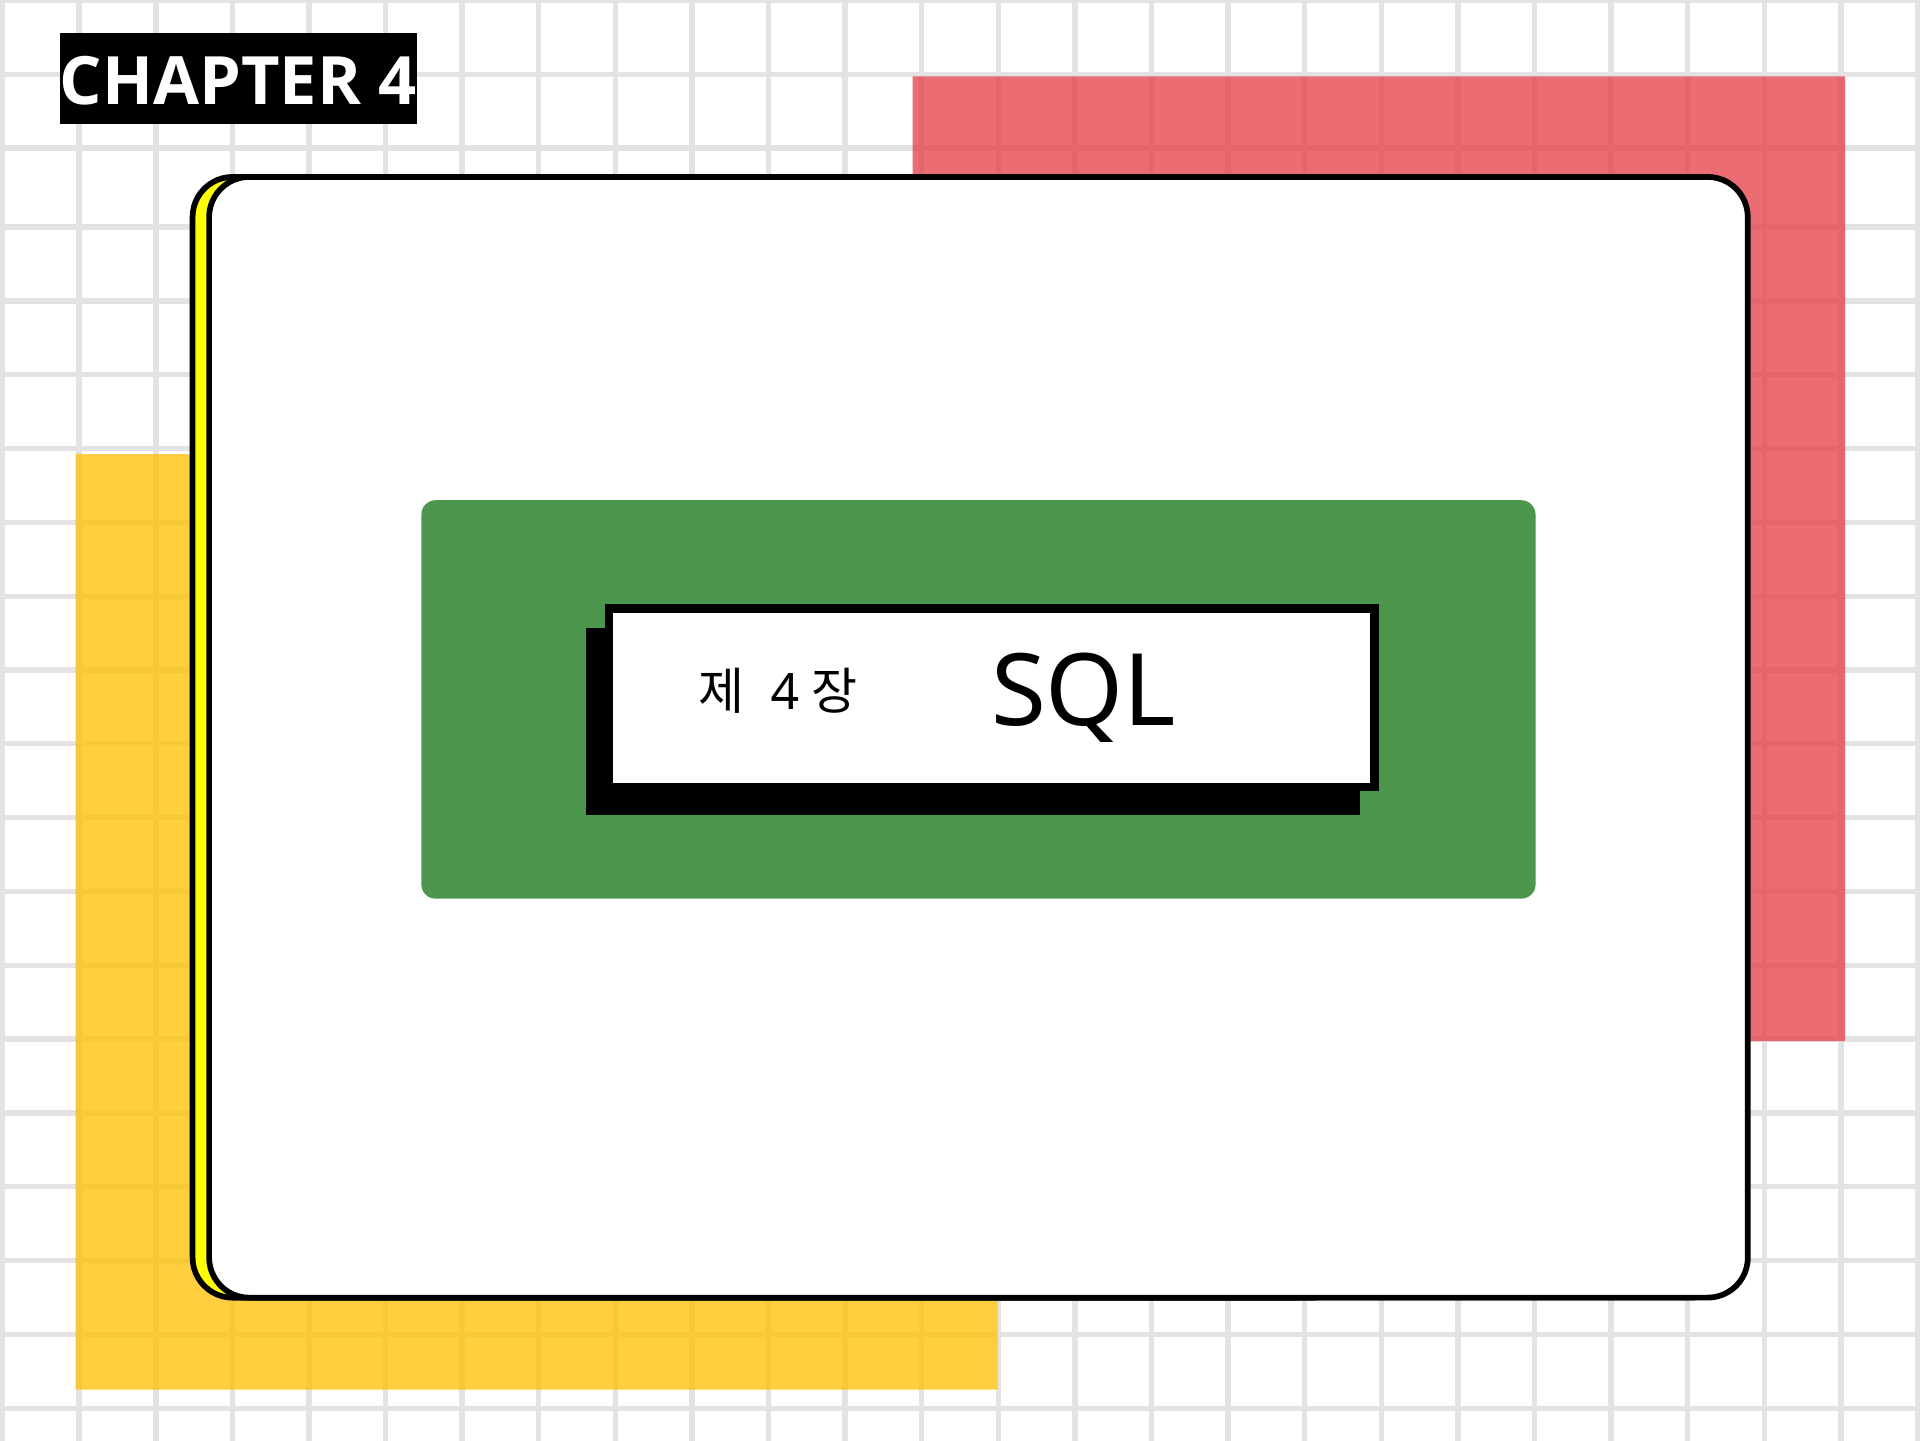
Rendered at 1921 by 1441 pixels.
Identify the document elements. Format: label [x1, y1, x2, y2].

picture [0, 0, 1920, 1441]
text_box [192, 176, 1748, 1298]
